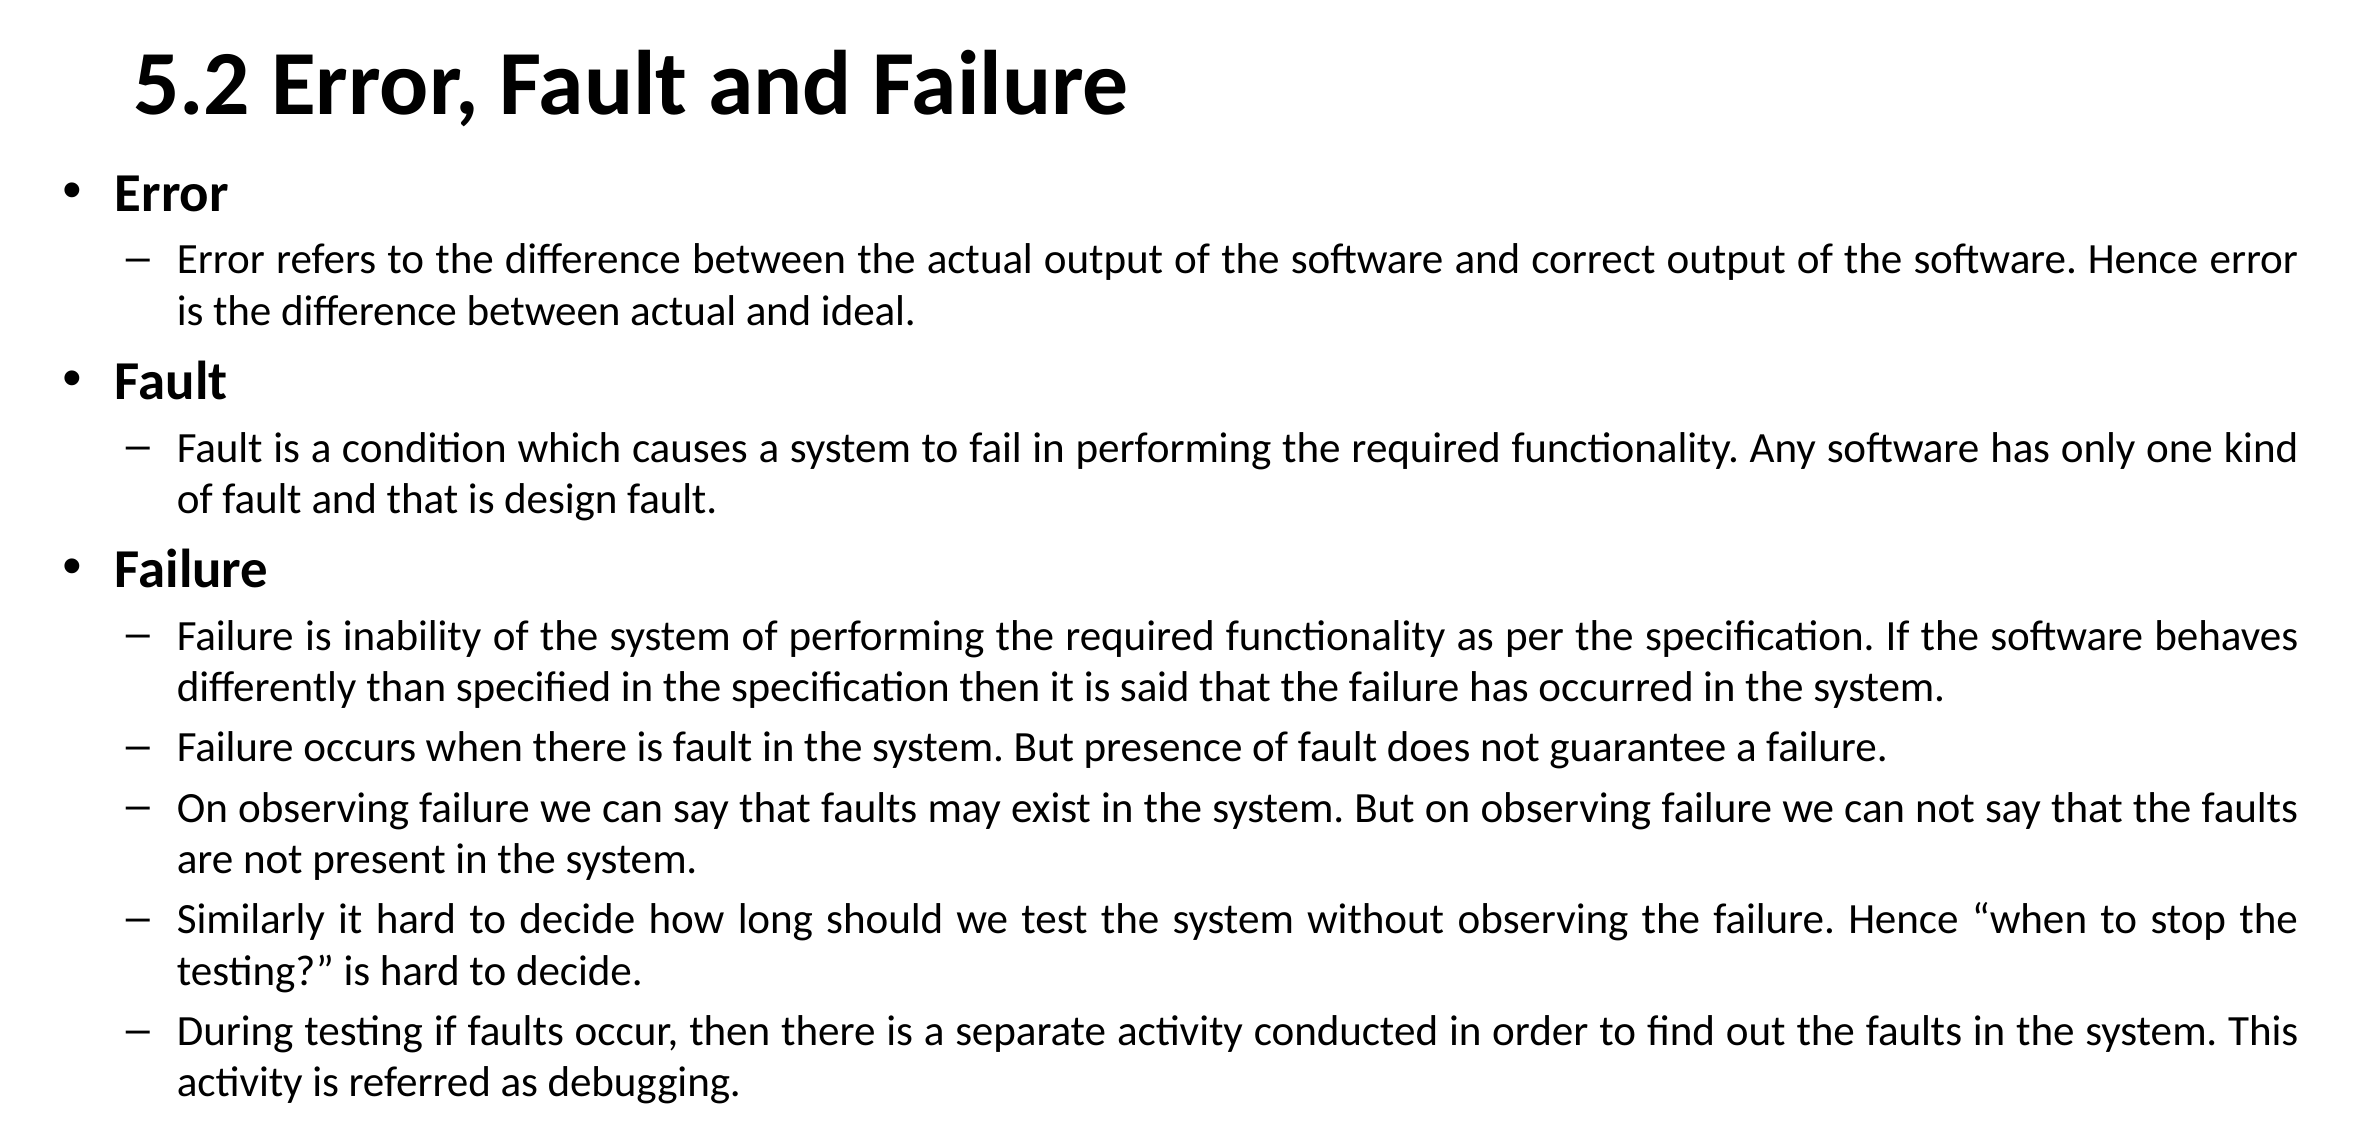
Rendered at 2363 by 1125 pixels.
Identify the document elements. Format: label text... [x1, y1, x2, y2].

list Error Error refers to the difference between the actual output of the software and correct output of the software. Hence error is the difference between actual and ideal. Fault Fault is a condition which causes a system to fail in performing the required functionality. Any software has only one kind of fault and that is design fault. Failure Failure is inability of the system of performing the required functionality as per the specification. If the software behaves differently than specified in the specification then it is said that the failure has occurred in the system. Failure occurs when there is fault in the system. But presence of fault does not guarantee a failure. On observing failure we can say that faults may exist in the system. But on observing failure we can not say that the faults are not present in the system. Similarly it hard to decide how long should we test the system without observing the failure. Hence “when to stop the testing?” is hard to decide. During testing if faults occur, then there is a separate activity conducted in order to find out the faults in the system. This activity is referred as debugging. [47, 149, 2316, 1119]
title 5.2 Error, Fault and Failure [118, 0, 2245, 149]
